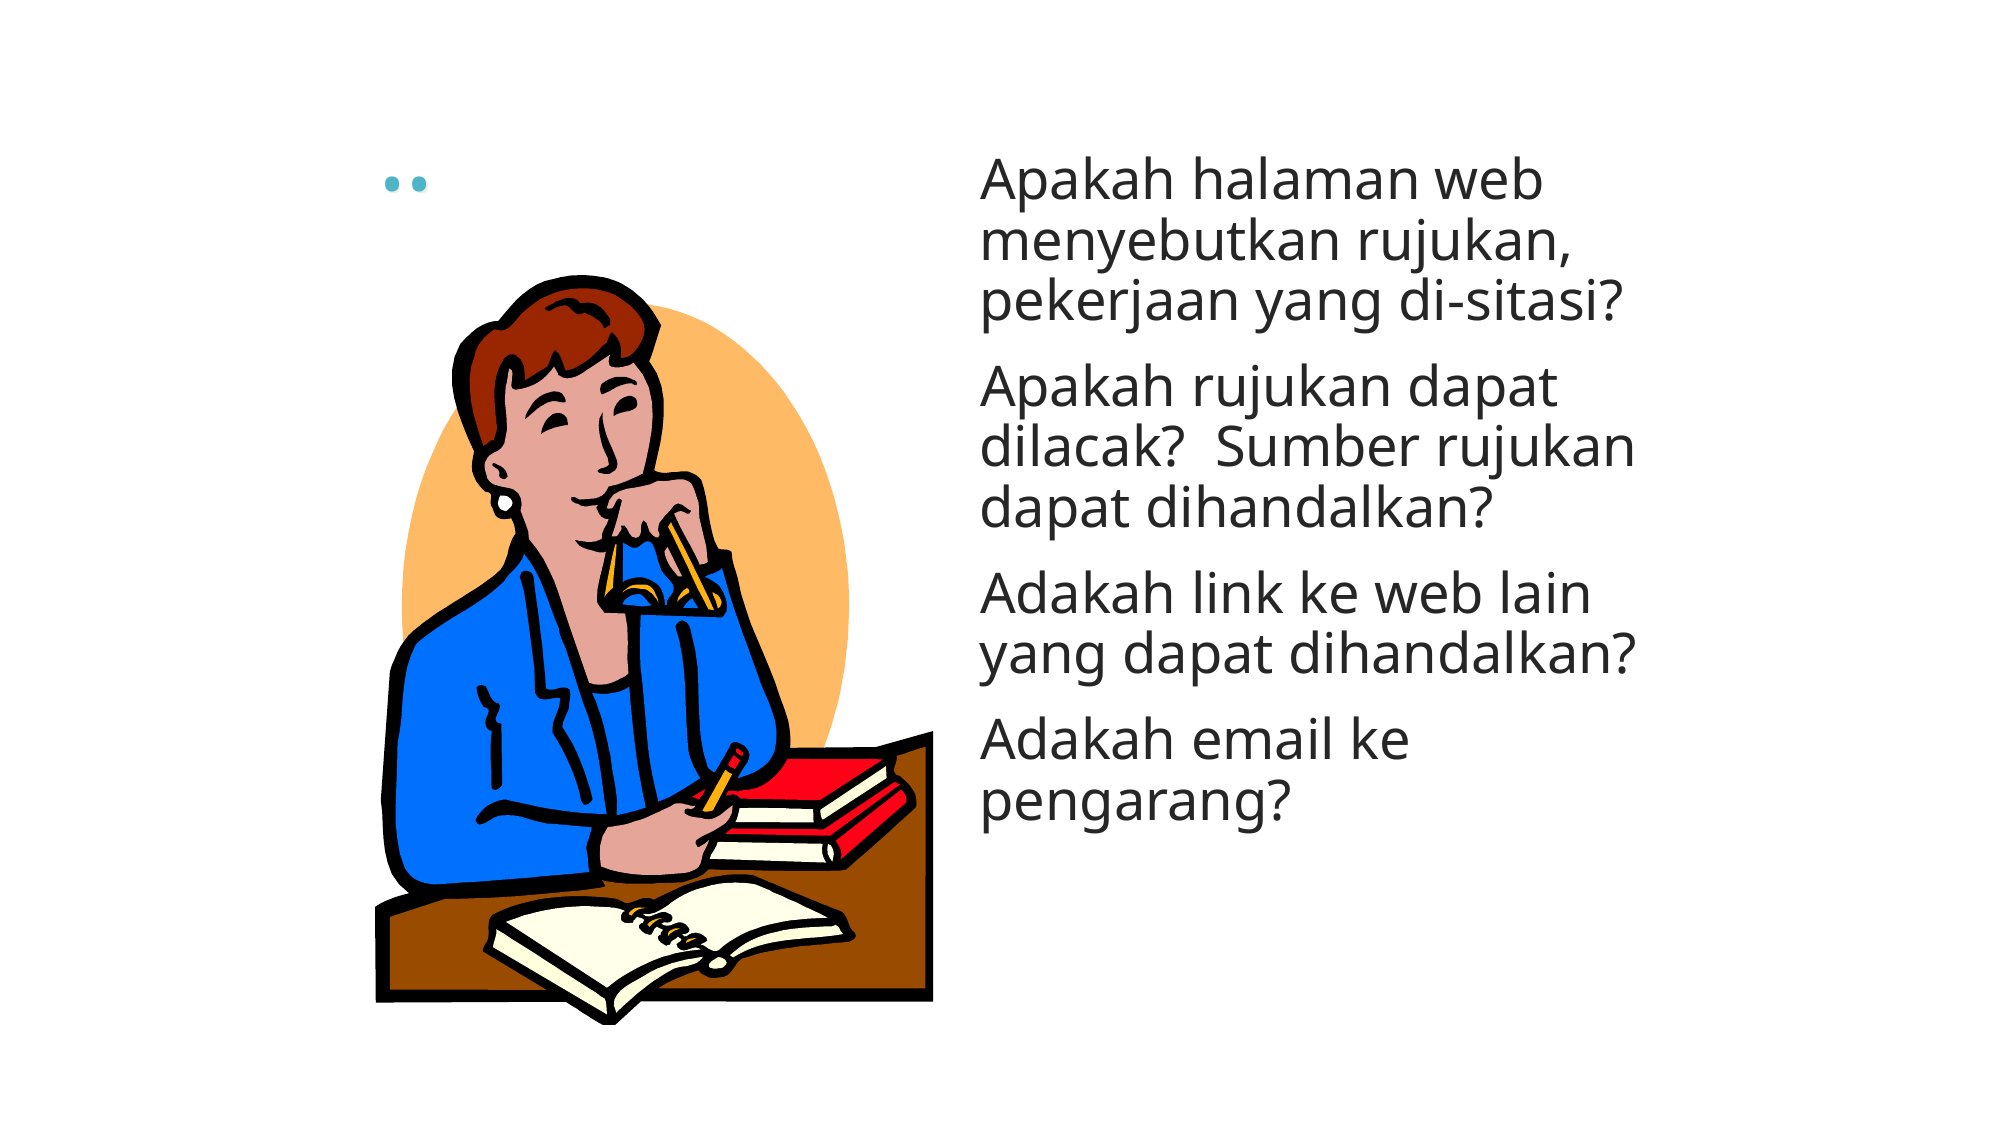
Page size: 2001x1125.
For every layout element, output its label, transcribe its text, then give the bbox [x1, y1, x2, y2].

title .. [362, 62, 1304, 250]
list Apakah halaman web menyebutkan rujukan, pekerjaan yang di-sitasi? Apakah rujukan dapat dilacak? Sumber rujukan dapat dihandalkan? Adakah link ke web lain yang dapat dihandalkan? Adakah email ke pengarang? [950, 143, 1663, 882]
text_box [374, 274, 934, 1026]
